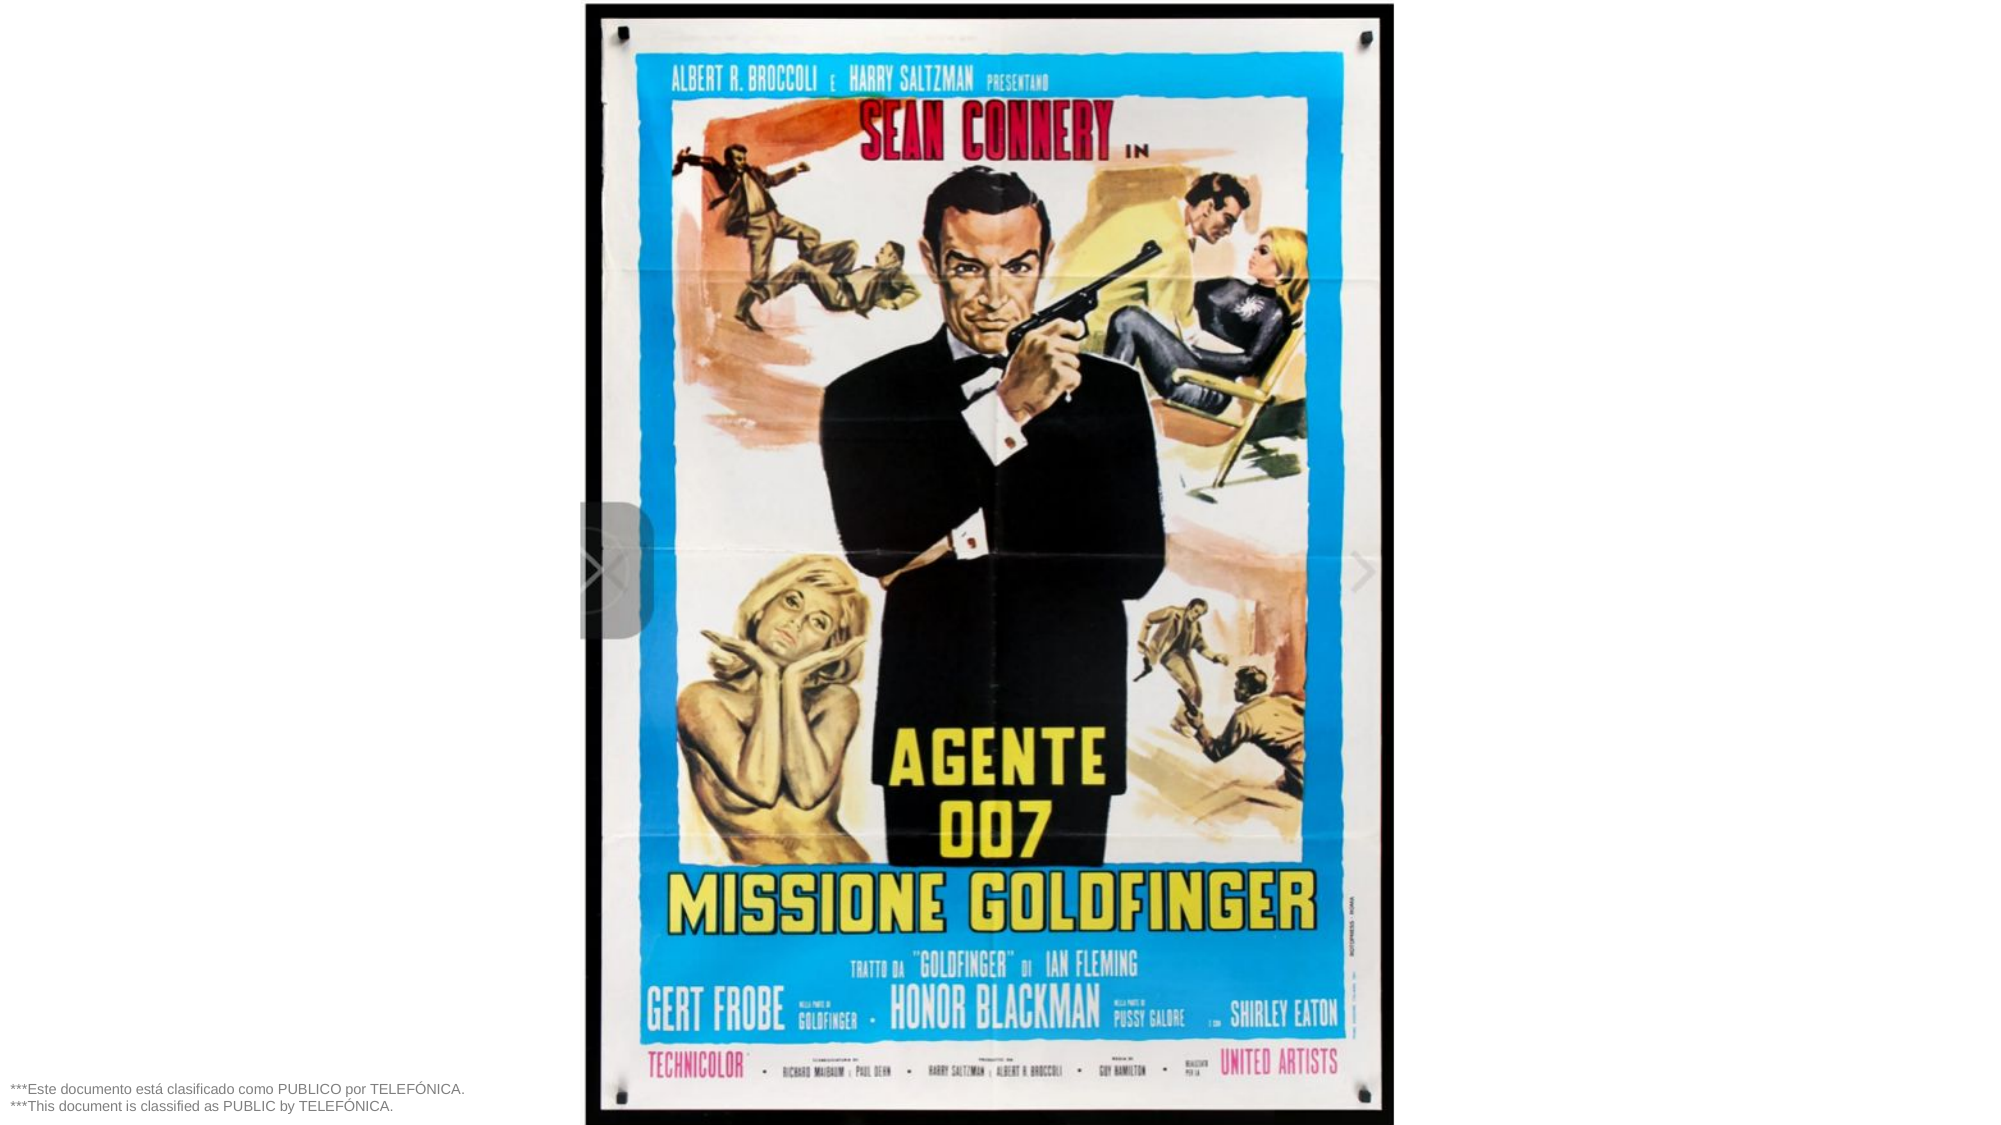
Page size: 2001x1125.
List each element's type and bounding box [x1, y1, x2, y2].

picture [580, 0, 1395, 1125]
